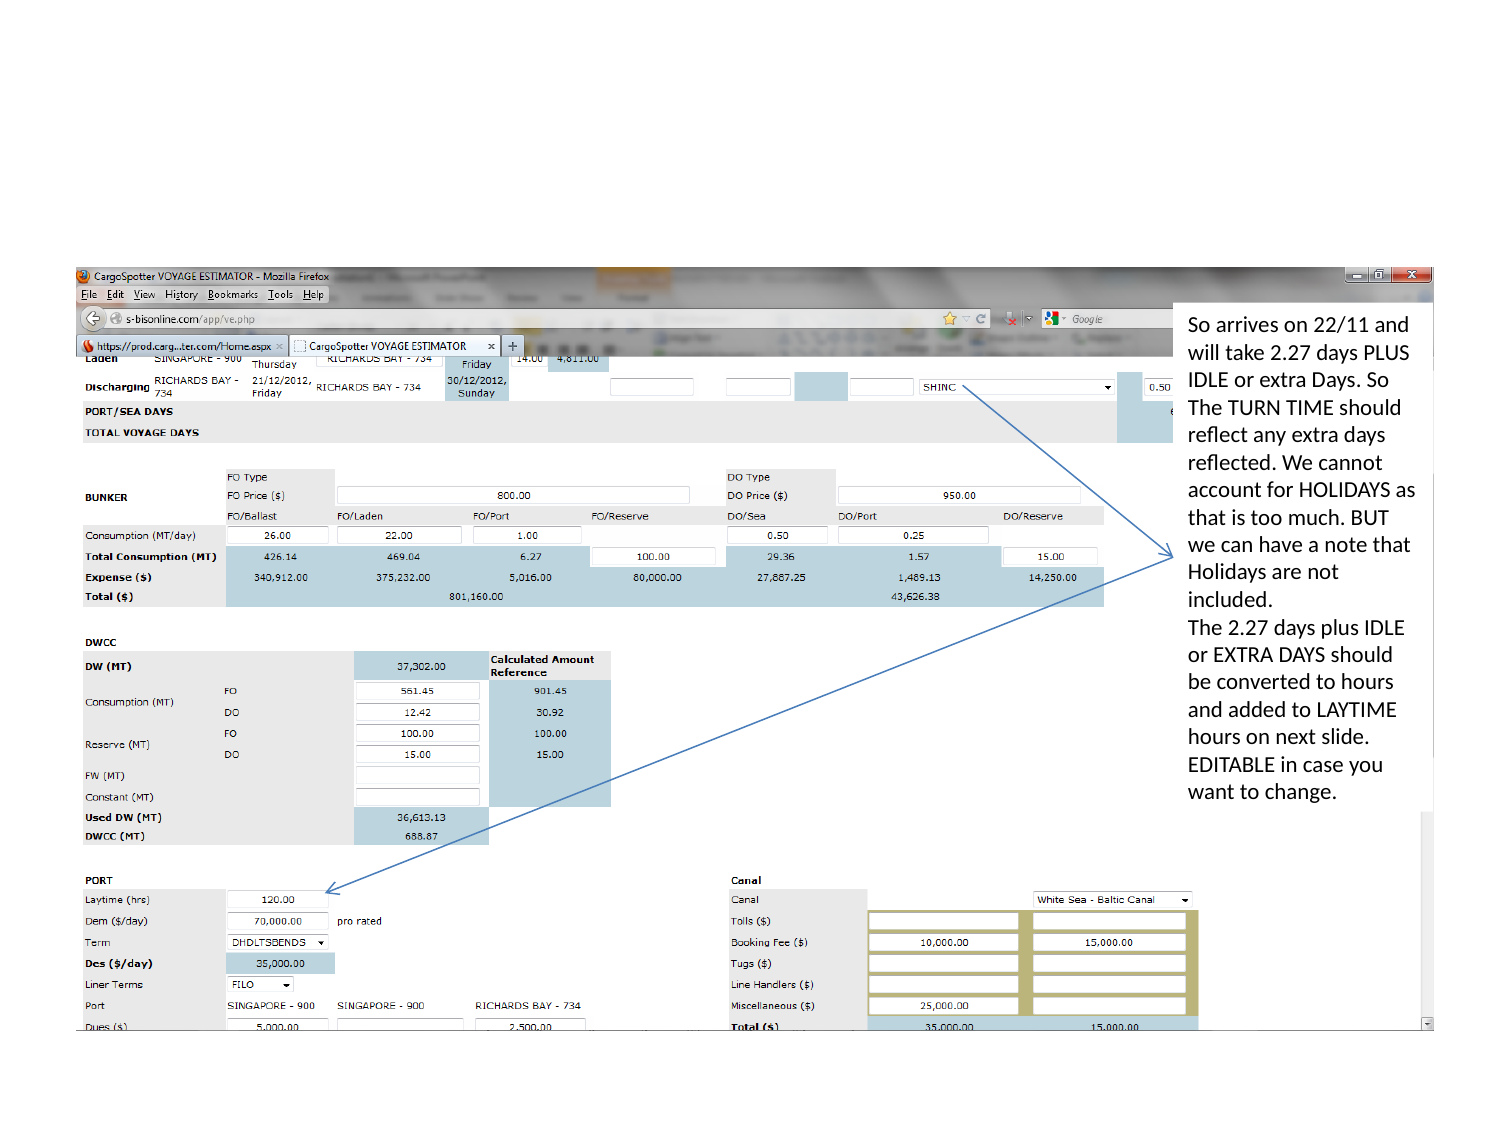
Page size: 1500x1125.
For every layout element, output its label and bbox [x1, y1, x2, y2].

picture [76, 266, 1434, 1031]
text_box [962, 385, 1174, 559]
text_box [324, 559, 1174, 894]
